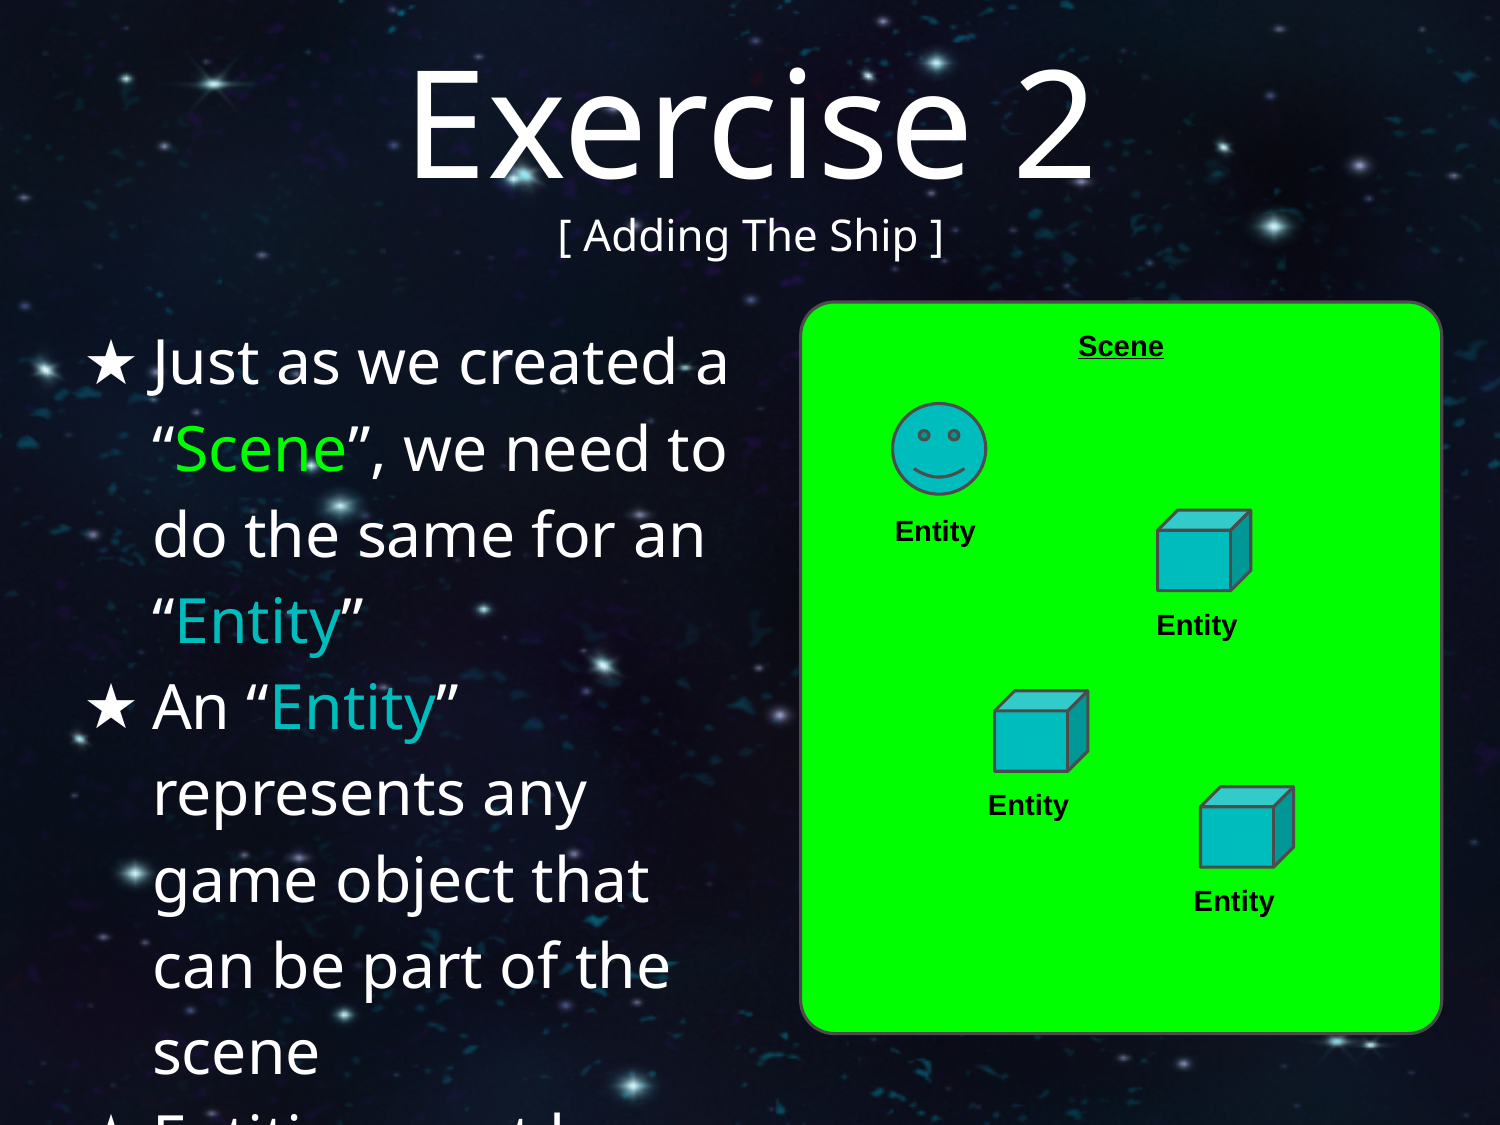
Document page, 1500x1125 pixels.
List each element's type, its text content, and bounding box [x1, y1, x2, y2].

text_box Just as we created a “Scene”, we need to do the same for an “Entity” An “Entity” represents any game object that can be part of the scene Entities must be added to the scene in order to become part of the game [62, 296, 776, 1067]
text_box [892, 403, 986, 495]
picture [0, 0, 1500, 1125]
text_box Entity [1178, 867, 1294, 942]
text_box [1157, 510, 1251, 590]
text_box Scene [800, 301, 1442, 1034]
text_box [1200, 786, 1294, 867]
text_box Entity [879, 497, 995, 572]
text_box Entity [1141, 590, 1257, 665]
text_box Entity [972, 771, 1088, 846]
text_box Exercise 2 [ Adding The Ship ] [16, 13, 1487, 283]
text_box [994, 690, 1088, 771]
